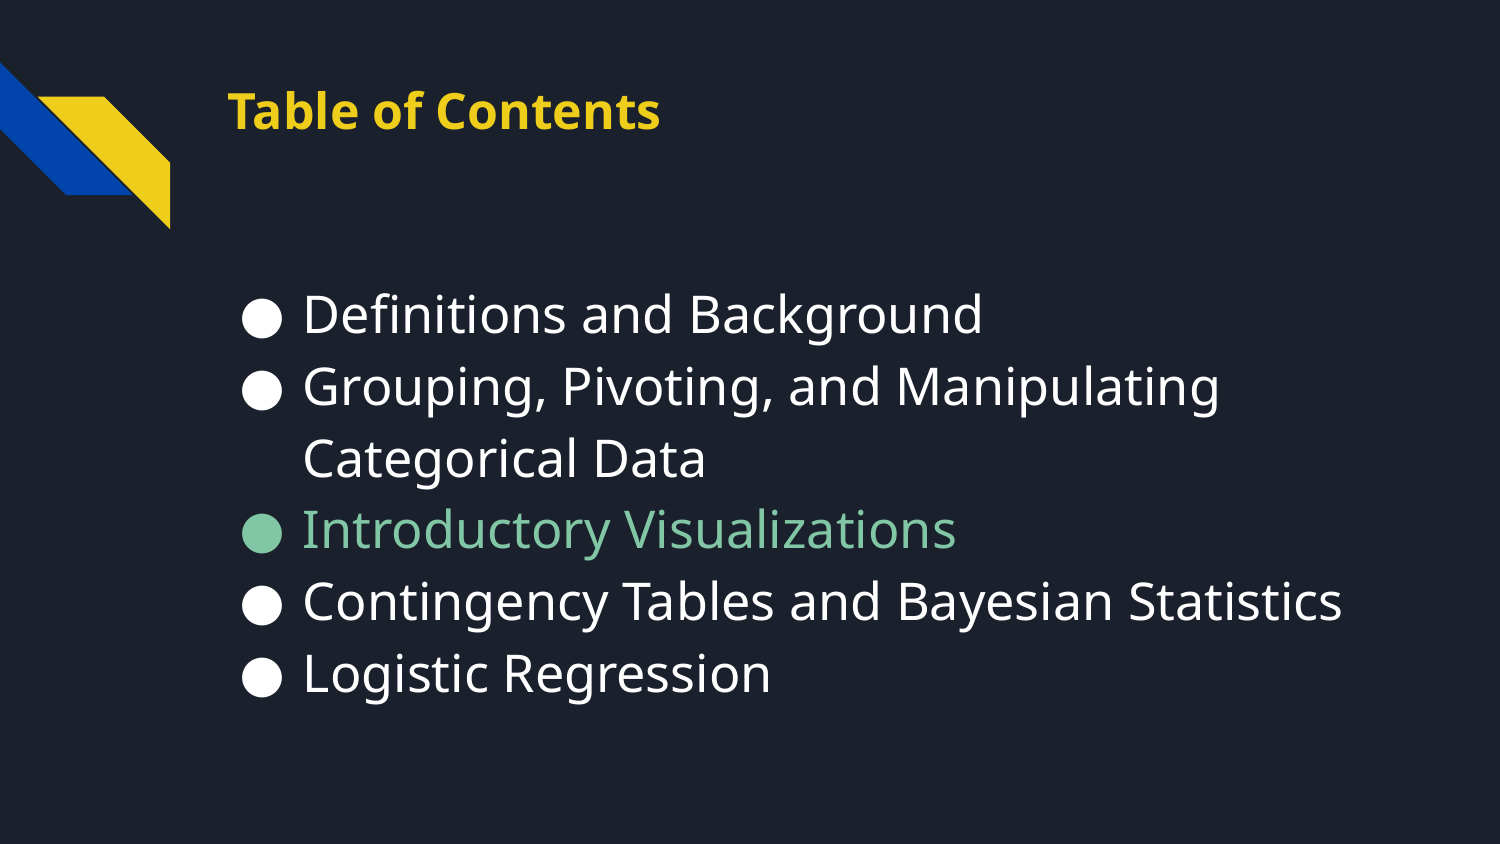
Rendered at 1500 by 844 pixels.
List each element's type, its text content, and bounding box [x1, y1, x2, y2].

title Table of Contents [212, 64, 1368, 215]
list Definitions and Background Grouping, Pivoting, and Manipulating Categorical Data Introductory Visualizations Contingency Tables and Bayesian Statistics Logistic Regression [212, 257, 1368, 735]
